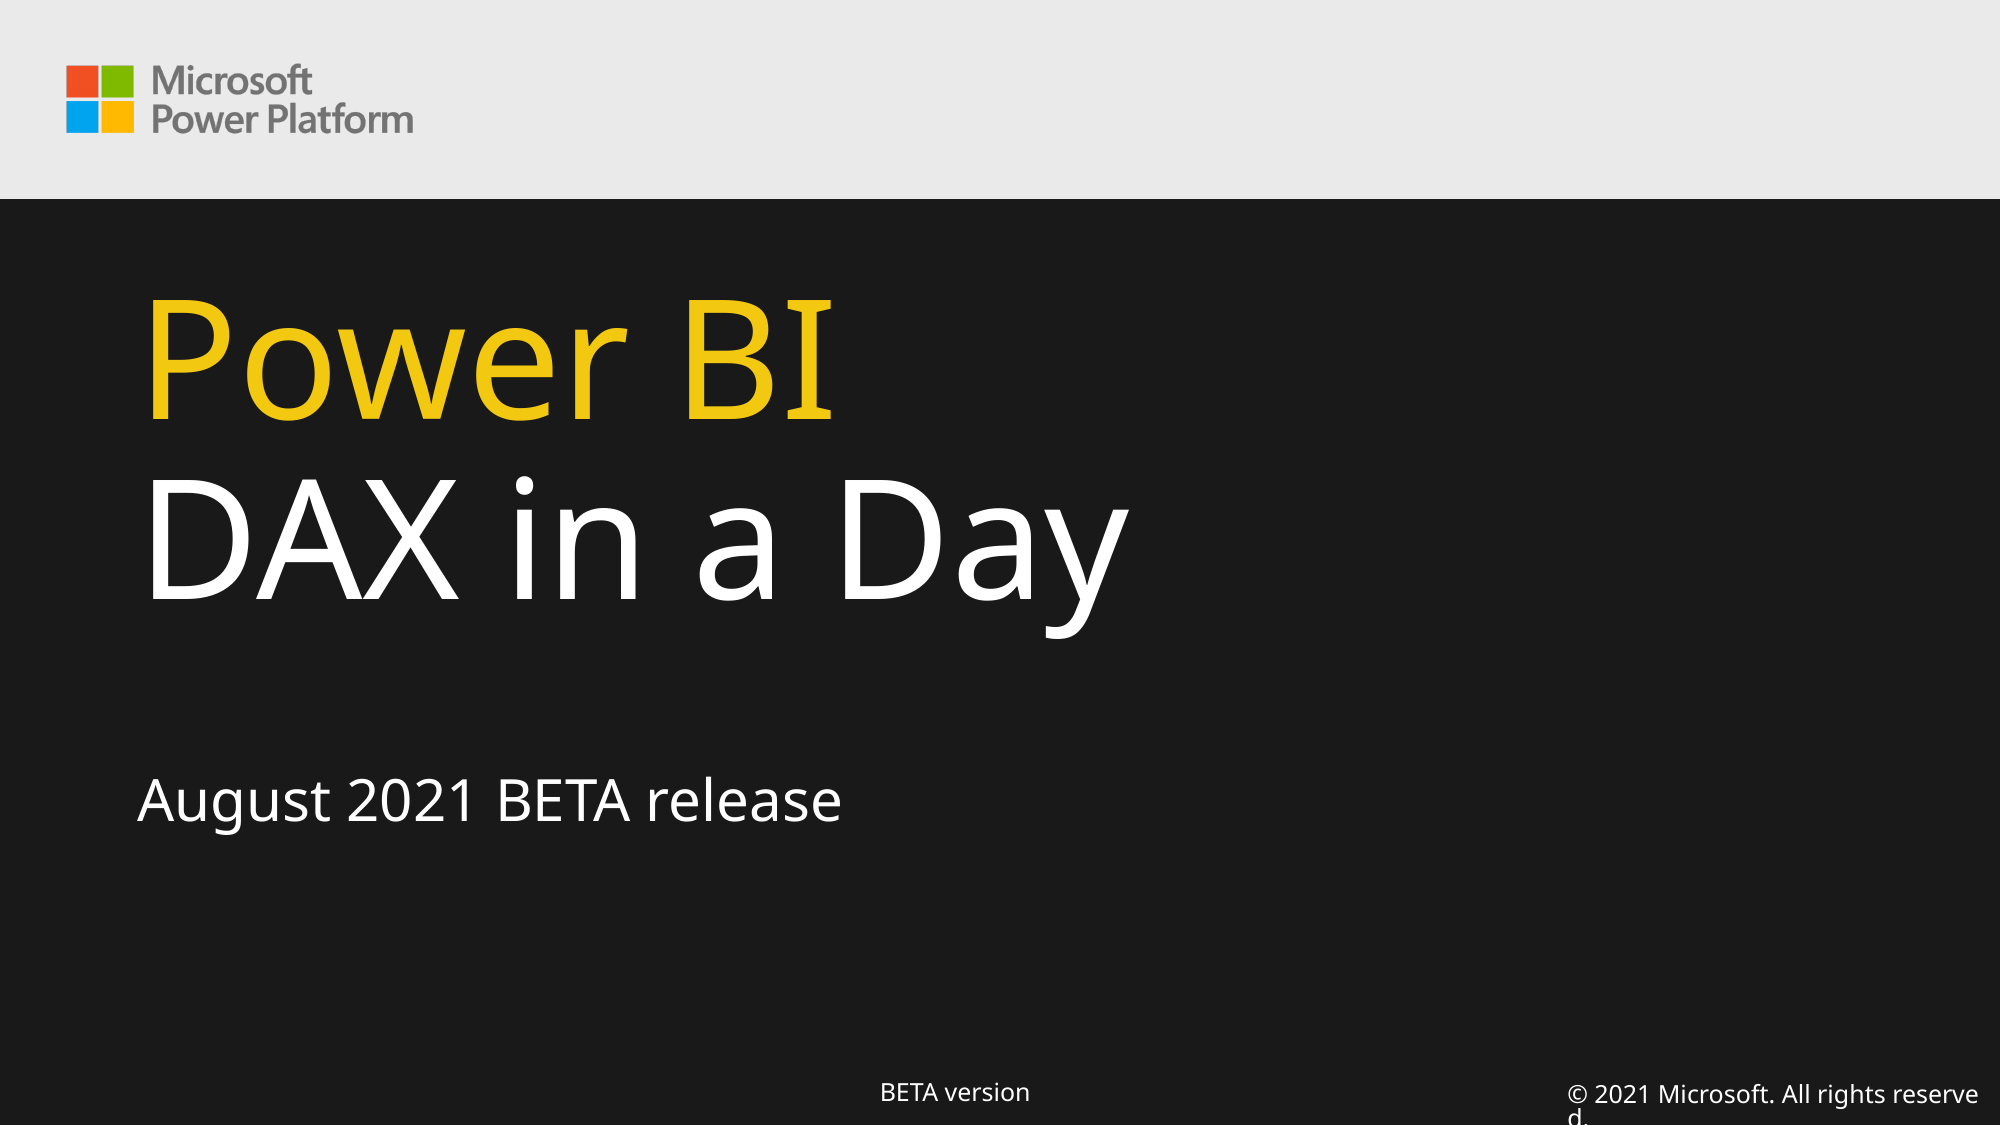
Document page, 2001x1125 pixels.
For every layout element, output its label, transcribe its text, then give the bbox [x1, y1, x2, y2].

list August 2021 BETA release [122, 763, 1895, 853]
title Power BI DAX in a Day [122, 268, 1895, 737]
picture [0, 0, 480, 199]
footer © 2021 Microsoft. All rights reserved. [1552, 1065, 2000, 1125]
